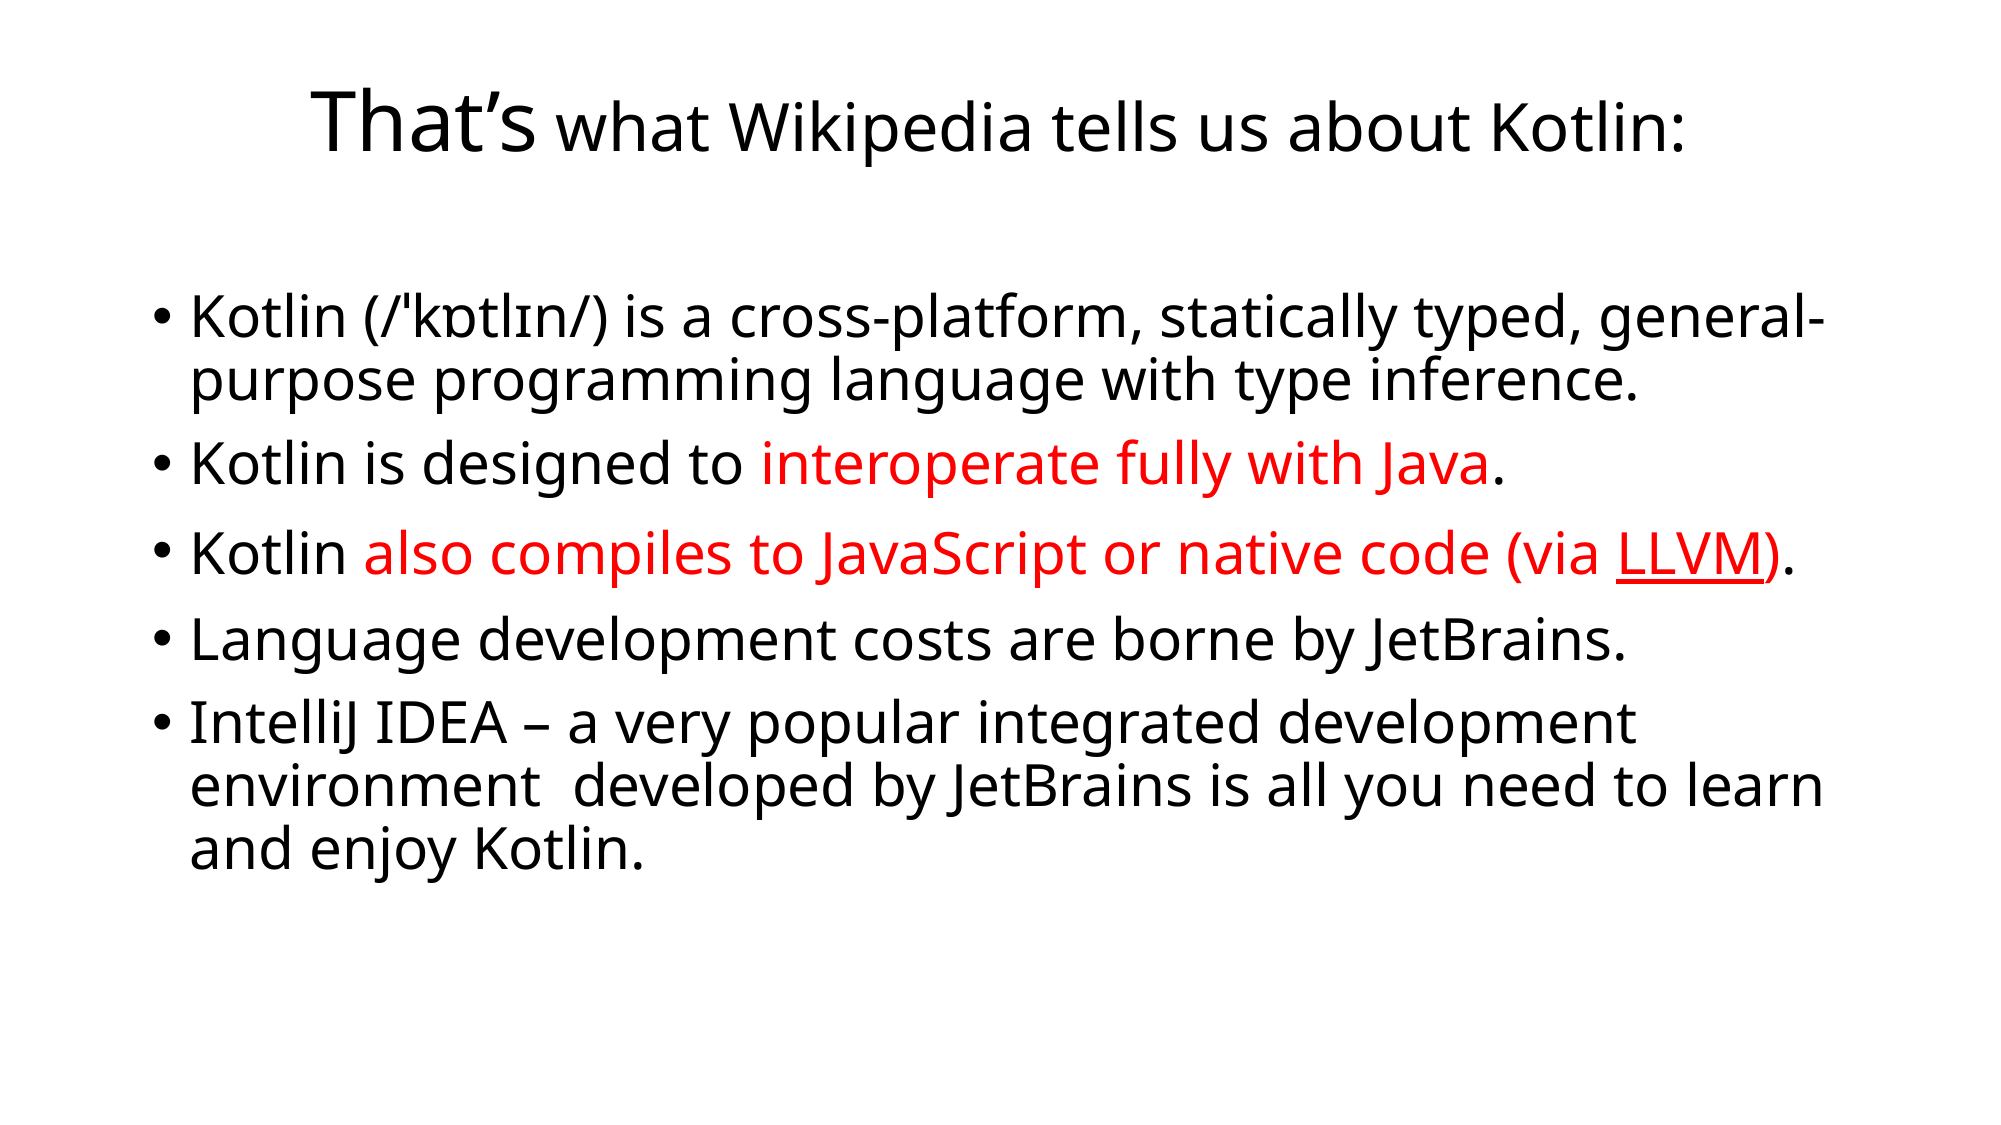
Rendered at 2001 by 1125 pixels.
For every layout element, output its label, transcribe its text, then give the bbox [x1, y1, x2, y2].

list Kotlin (/ˈkɒtlɪn/) is a cross-platform, statically typed, general-purpose programming language with type inference. Kotlin is designed to interoperate fully with Java. Kotlin also compiles to JavaScript or native code (via LLVM). Language development costs are borne by JetBrains. IntelliJ IDEA – a very popular integrated development environment developed by JetBrains is all you need to learn and enjoy Kotlin. [137, 189, 1863, 1014]
title That’s what Wikipedia tells us about Kotlin: [137, 59, 1863, 189]
